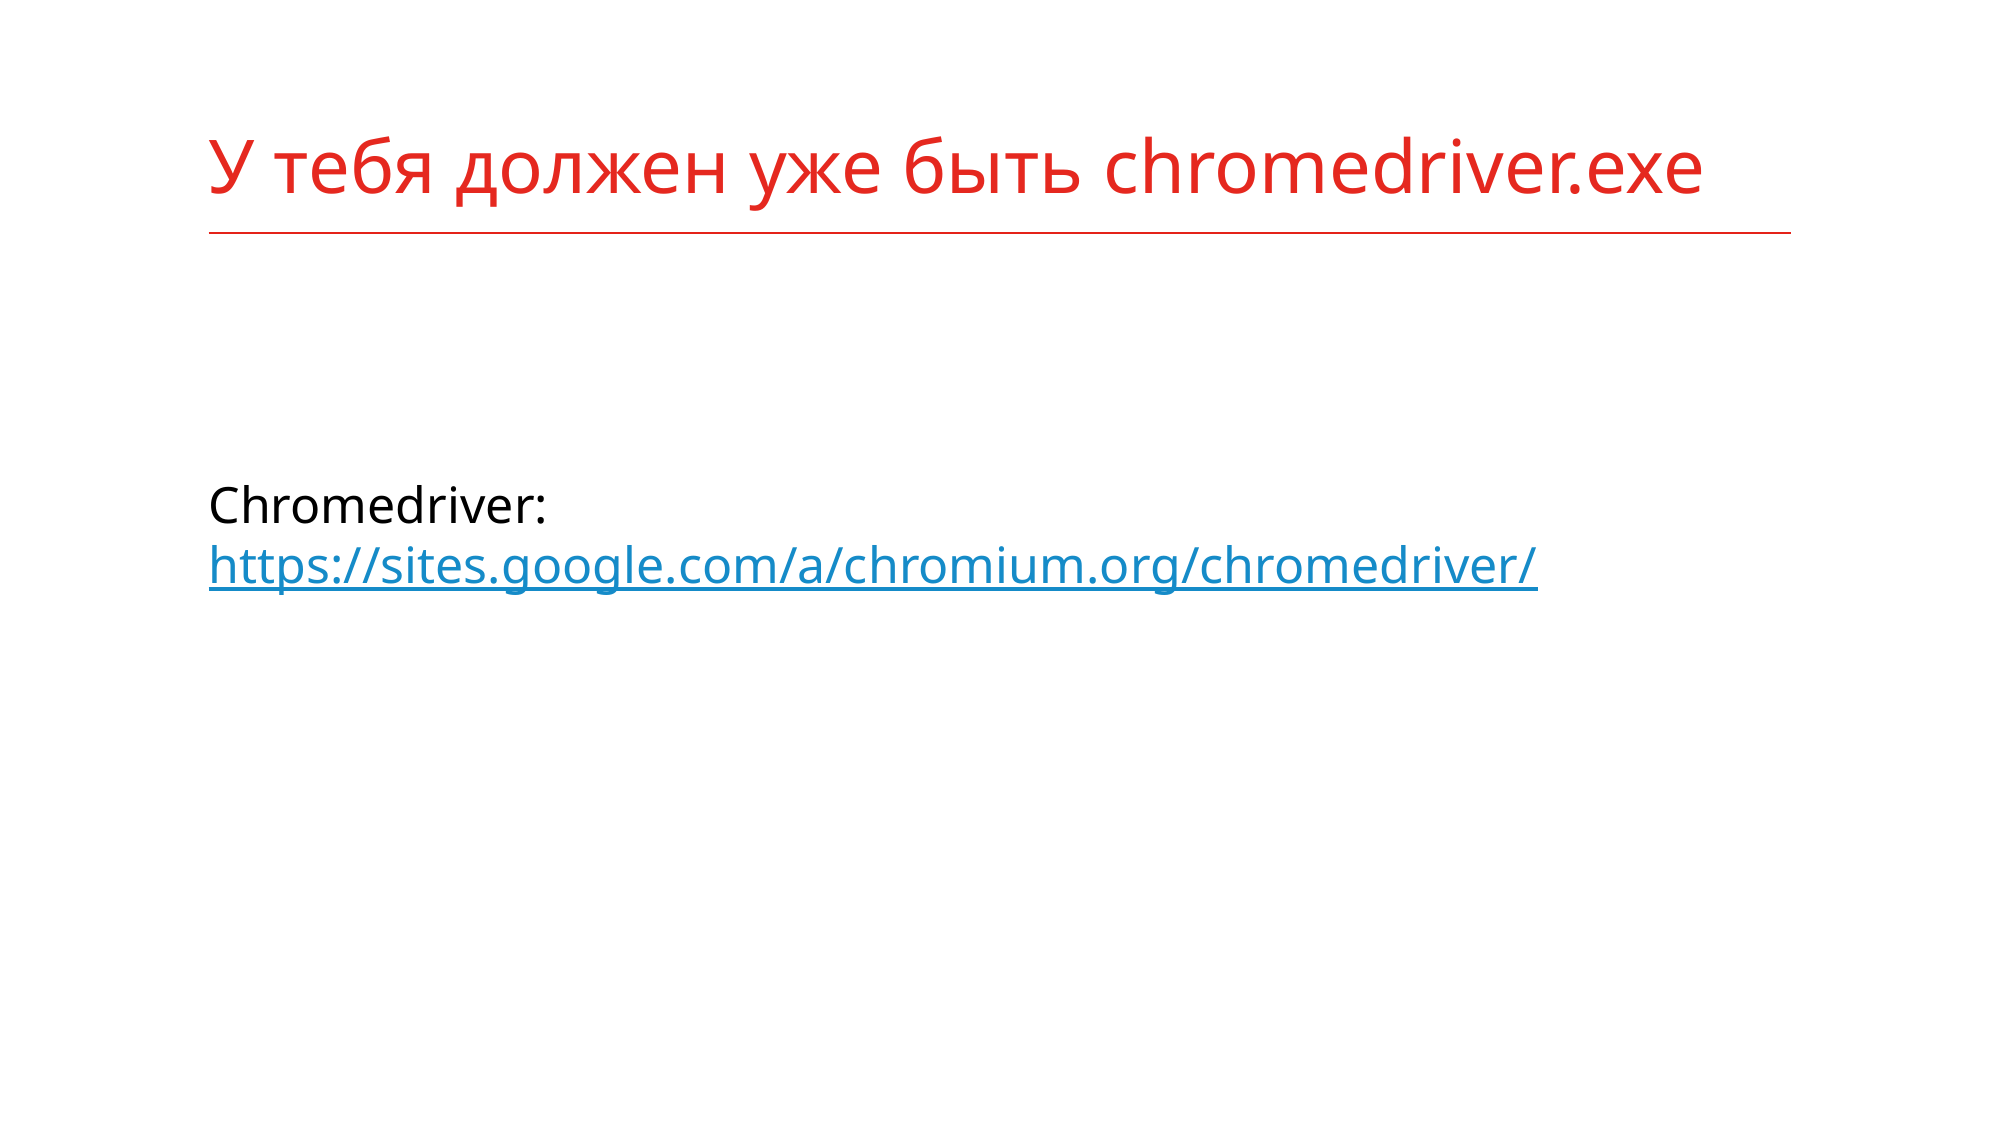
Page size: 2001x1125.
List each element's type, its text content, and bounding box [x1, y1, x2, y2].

title У тебя должен уже быть chromedriver.exe [208, 54, 1792, 232]
list Сhromedriver: https://sites.google.com/a/chromium.org/chromedriver/ [208, 290, 1863, 1071]
